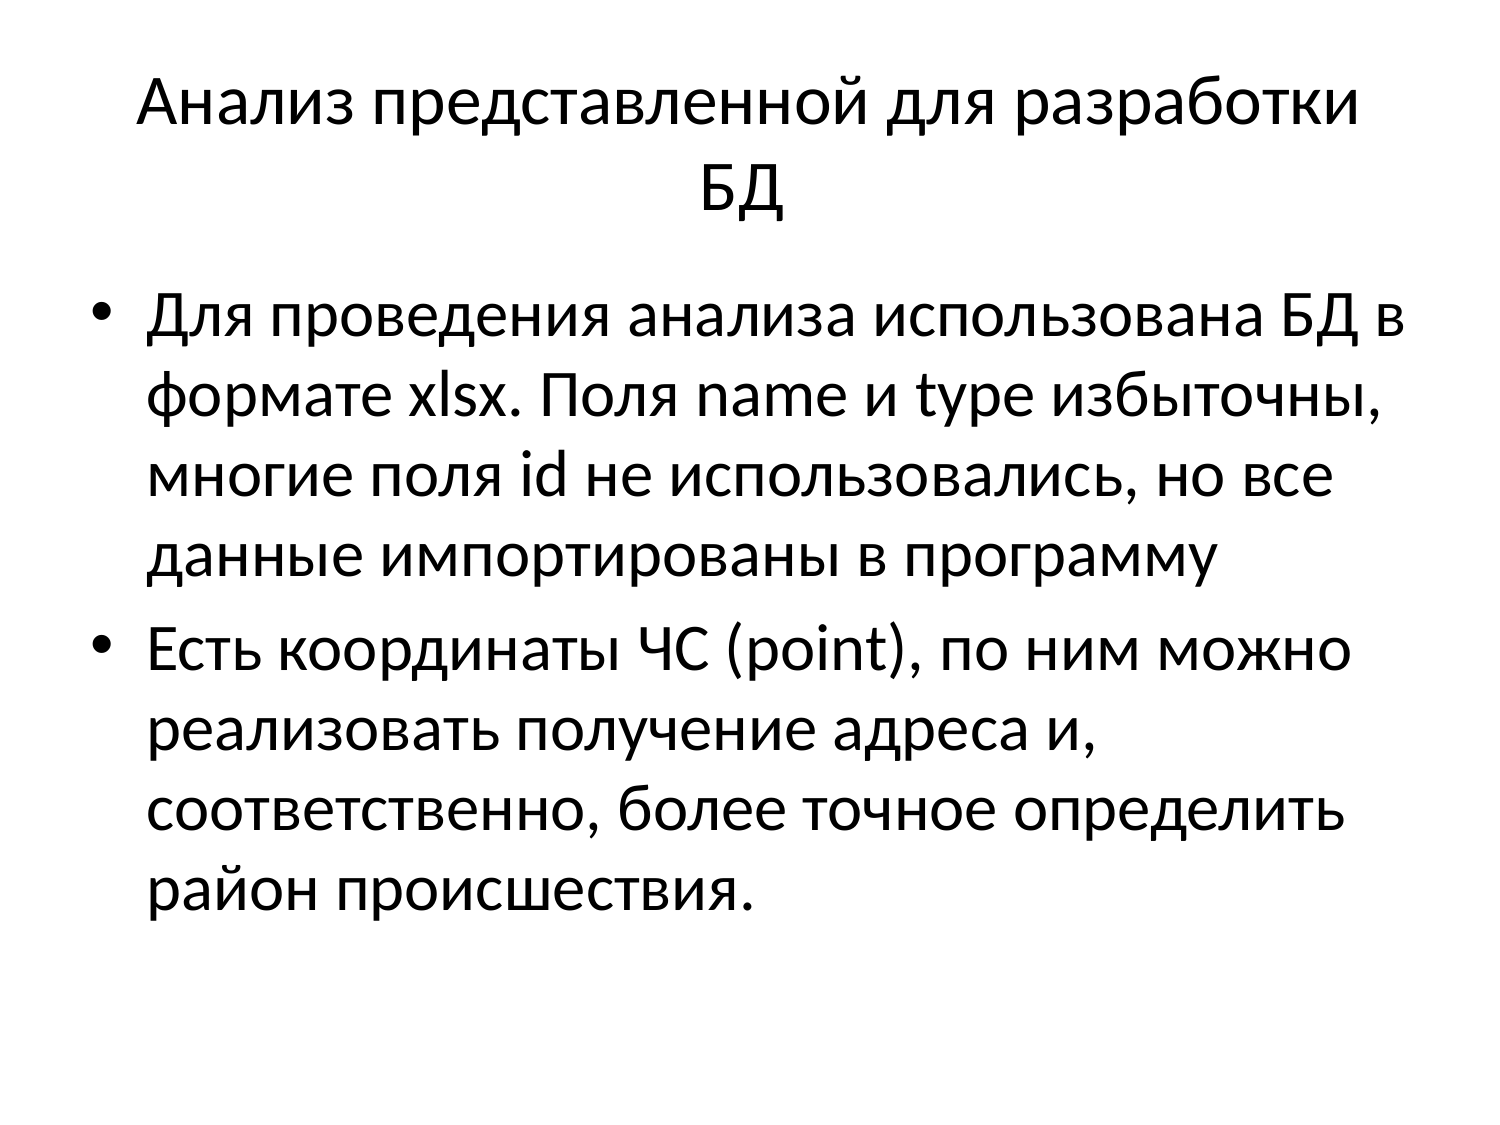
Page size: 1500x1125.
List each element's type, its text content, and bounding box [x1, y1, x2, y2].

list Для проведения анализа использована БД в формате xlsx. Поля name и type избыточны, многие поля id не использовались, но все данные импортированы в программу Есть координаты ЧС (point), по ним можно реализовать получение адреса и, соответственно, более точное определить район происшествия. [75, 262, 1425, 1005]
title Анализ представленной для разработки БД [75, 45, 1425, 233]
